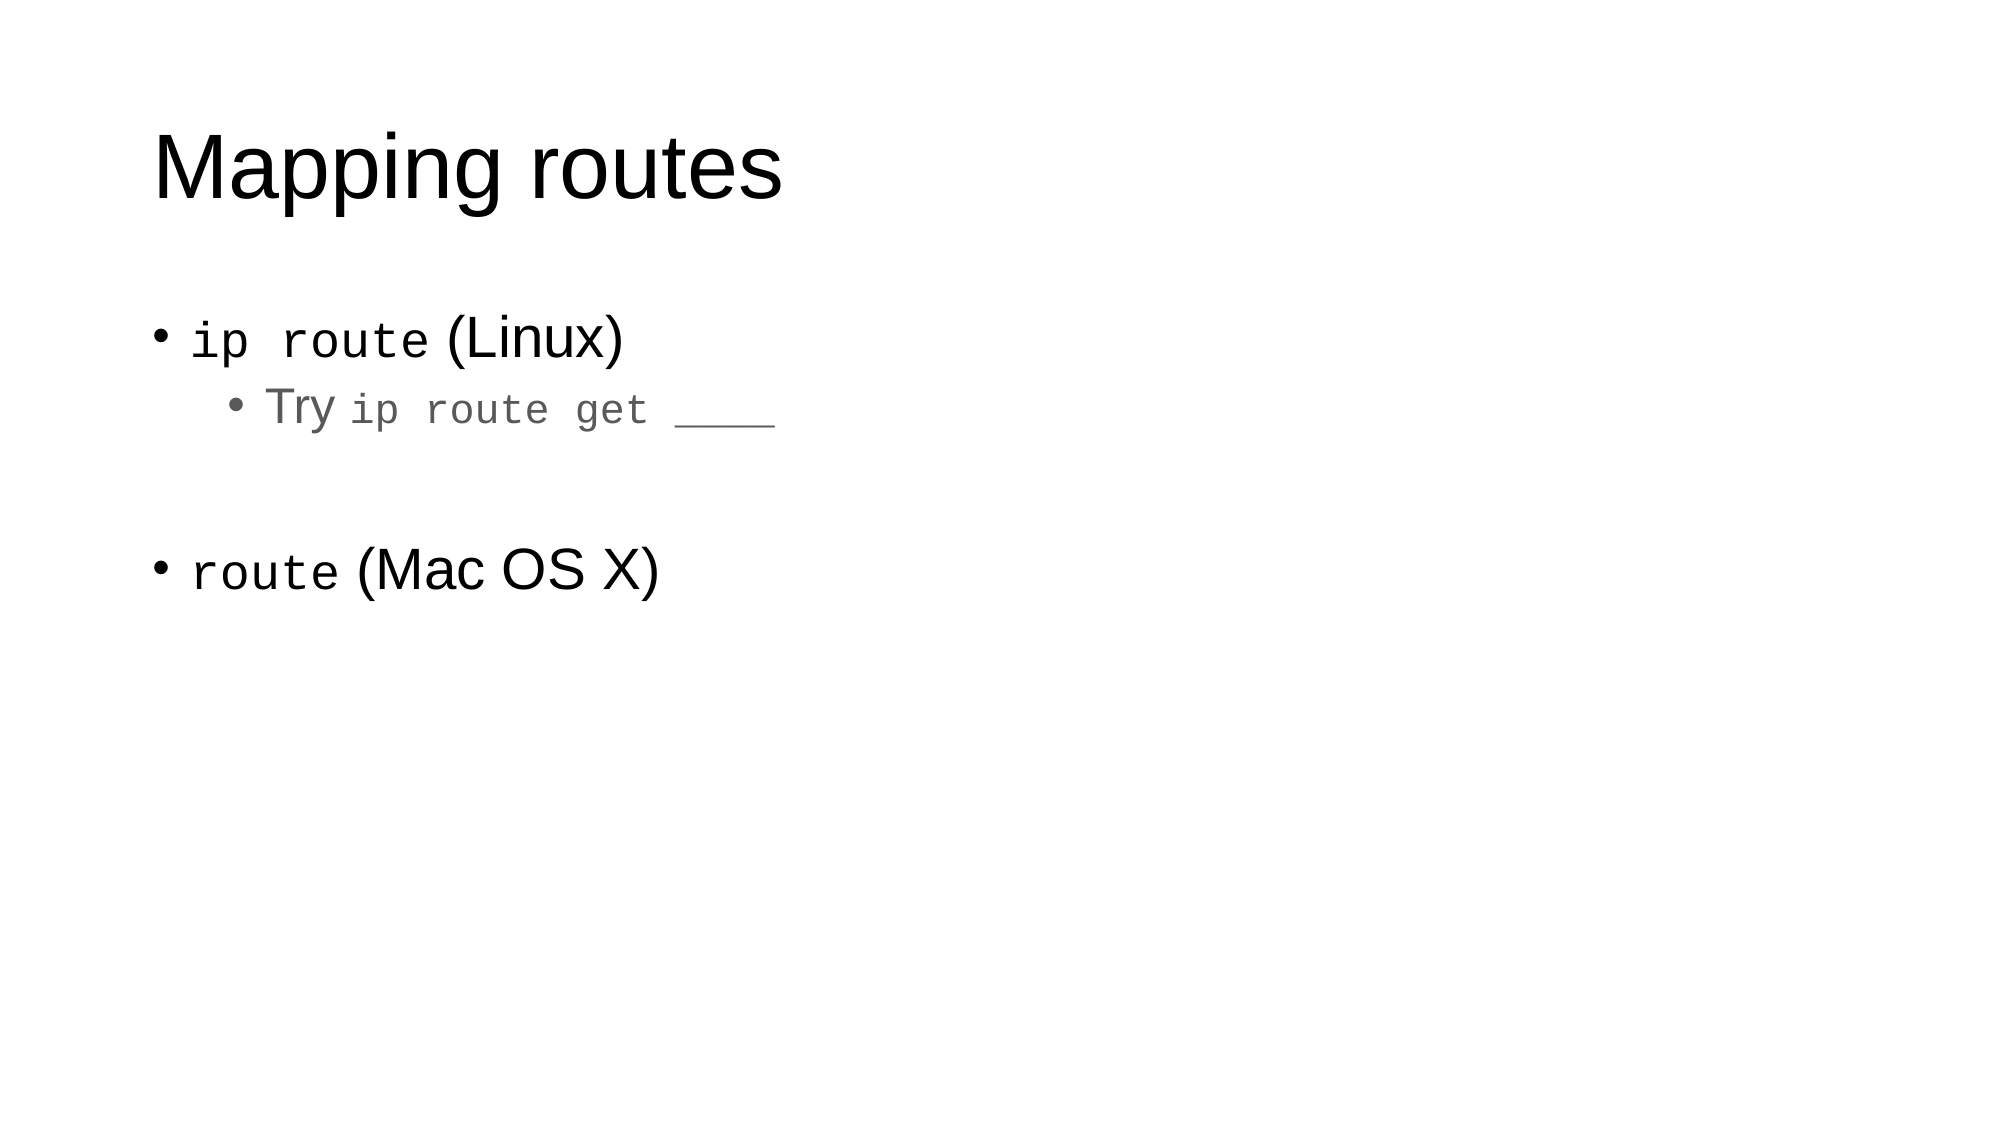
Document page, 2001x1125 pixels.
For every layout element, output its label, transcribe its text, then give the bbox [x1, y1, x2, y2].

list ip route (Linux) Try ip route get ____ route (Mac OS X) [137, 299, 1863, 1014]
title Mapping routes [137, 59, 1863, 278]
